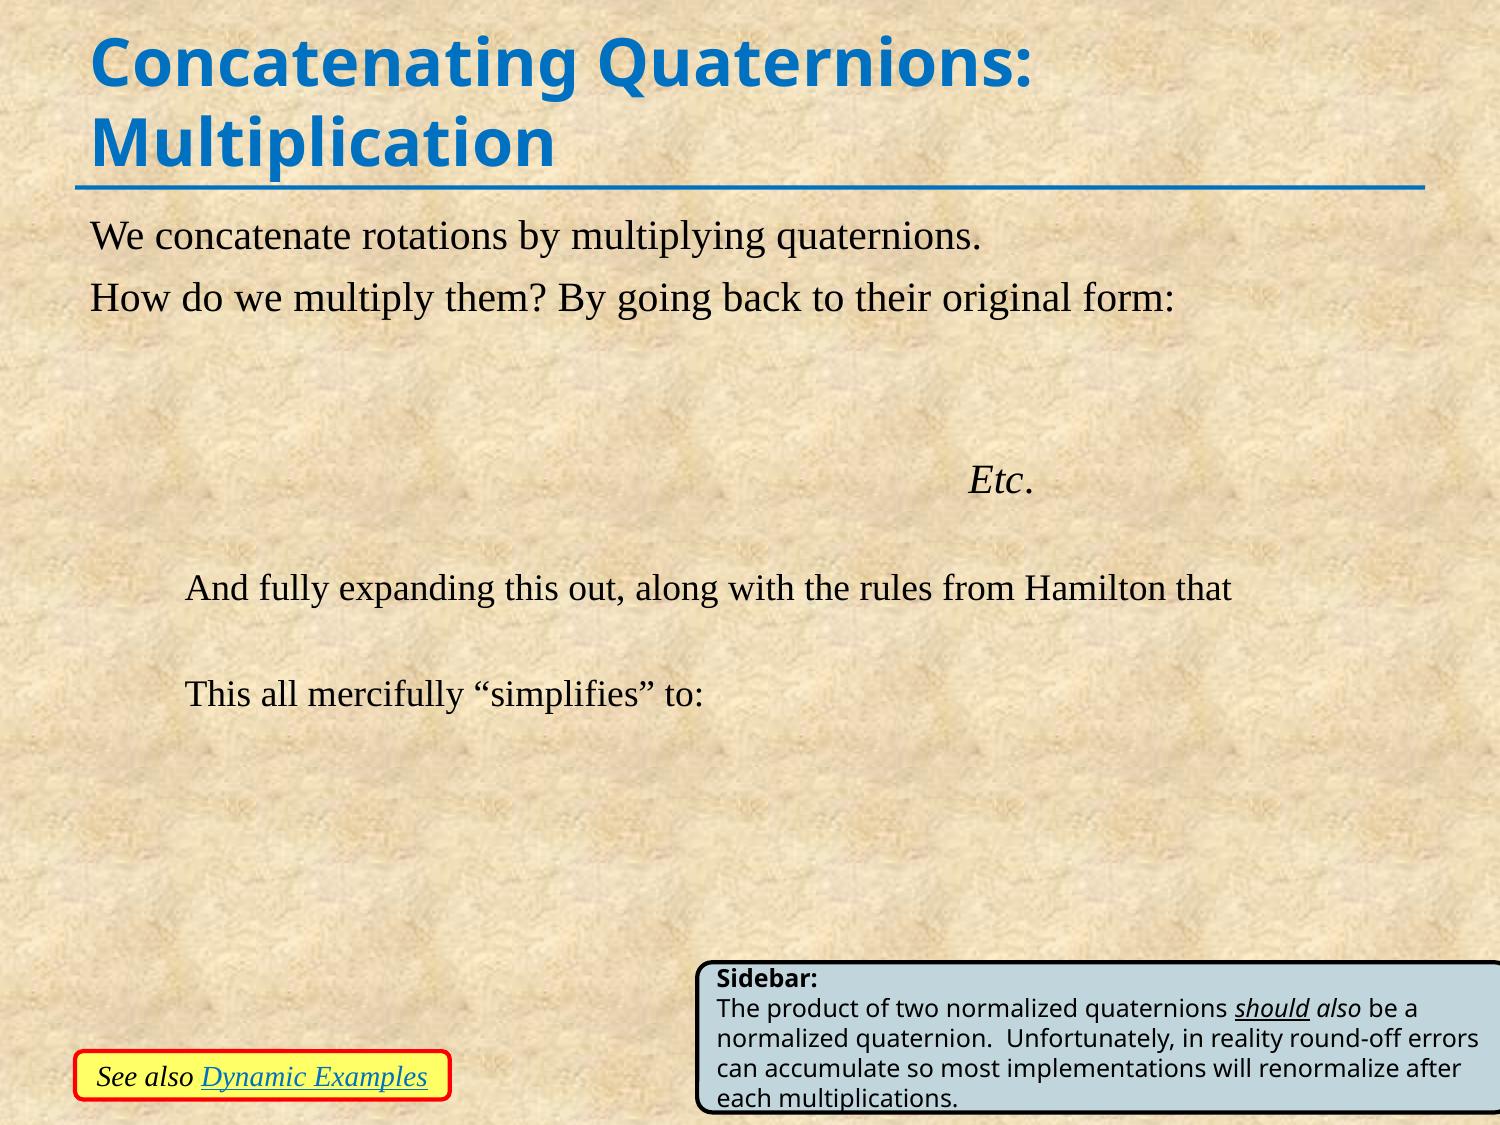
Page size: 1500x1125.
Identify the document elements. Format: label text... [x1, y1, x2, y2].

slide_number 25 [1325, 1114, 1425, 1125]
picture [0, 0, 1500, 1125]
title Concatenating Quaternions: Multiplication [75, 24, 1488, 188]
text_box See also Dynamic Examples [73, 1049, 452, 1102]
picture [1425, 1114, 1500, 1125]
text_box Sidebar: The product of two normalized quaternions should also be a normalized quaternion. Unfortunately, in reality round-off errors can accumulate so most implementations will renormalize after each multiplications. [695, 960, 1500, 1114]
